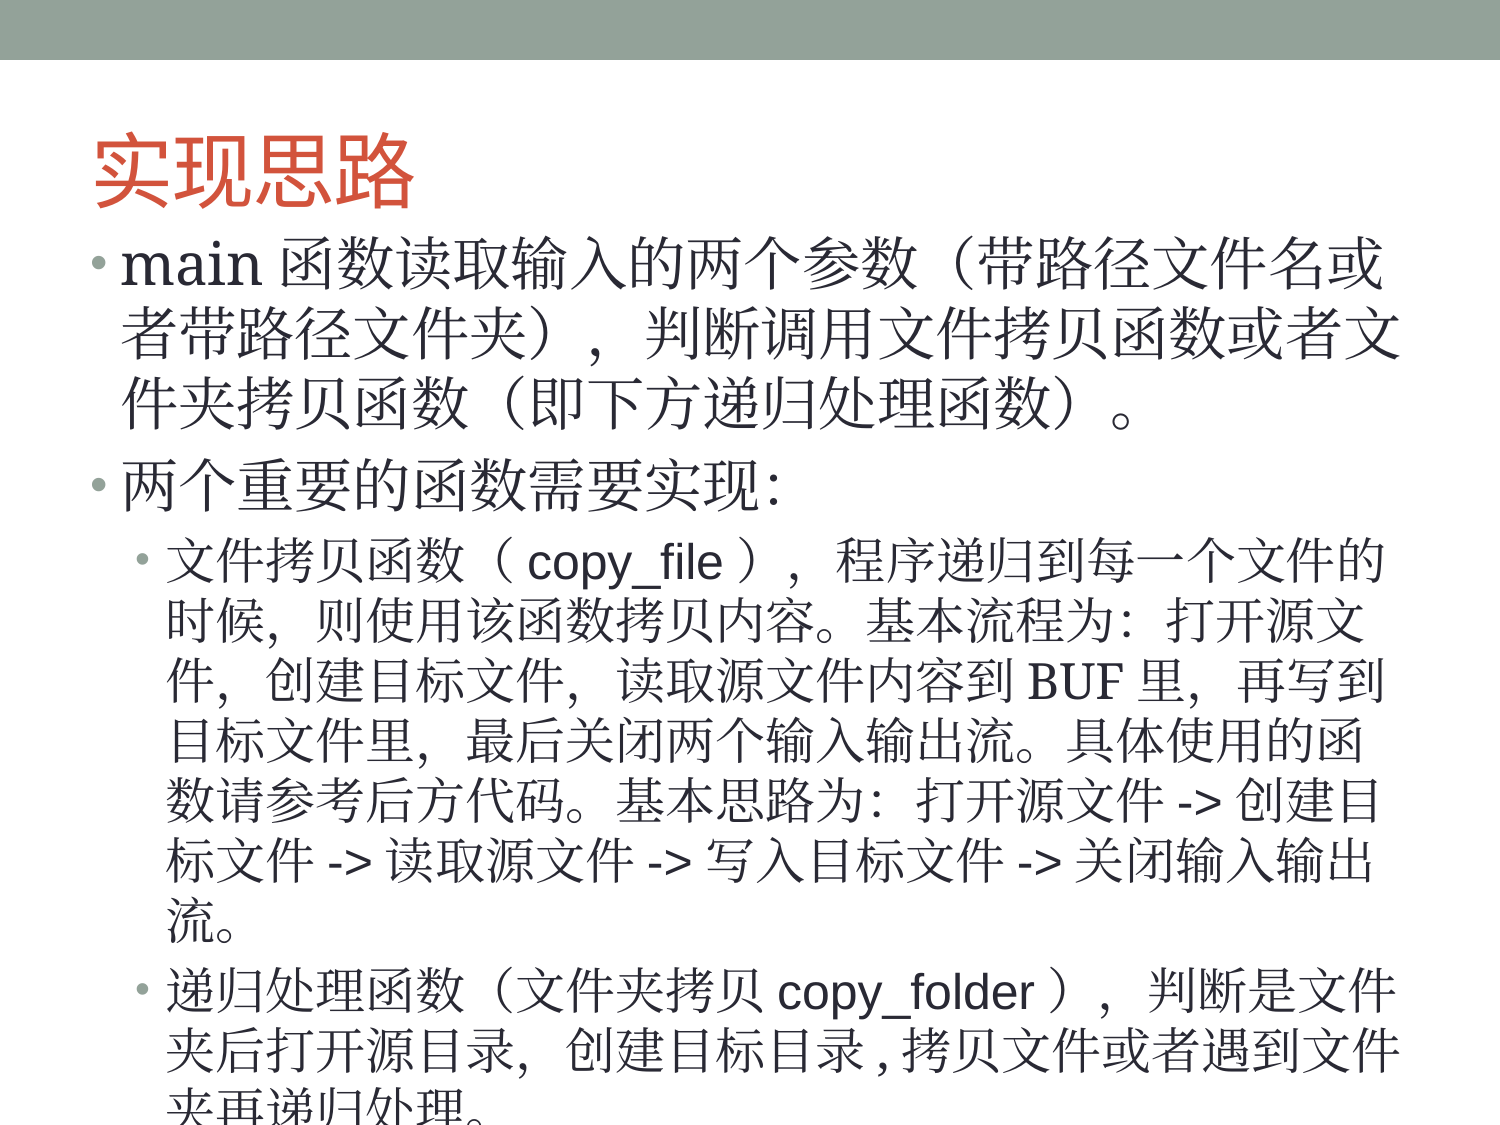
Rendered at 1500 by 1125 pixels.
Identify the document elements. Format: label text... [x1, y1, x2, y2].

title 实现思路 [75, 87, 1425, 219]
list main函数读取输入的两个参数（带路径文件名或者带路径文件夹），判断调用文件拷贝函数或者文件夹拷贝函数（即下方递归处理函数）。 两个重要的函数需要实现： 文件拷贝函数（copy_file），程序递归到每一个文件的时候，则使用该函数拷贝内容。基本流程为：打开源文件，创建目标文件，读取源文件内容到BUF里，再写到目标文件里，最后关闭两个输入输出流。具体使用的函数请参考后方代码。基本思路为：打开源文件->创建目标文件->读取源文件->写入目标文件->关闭输入输出流。 递归处理函数（文件夹拷贝copy_folder），判断是文件夹后打开源目录，创建目标目录,拷贝文件或者遇到文件夹再递归处理。 [75, 219, 1425, 1020]
